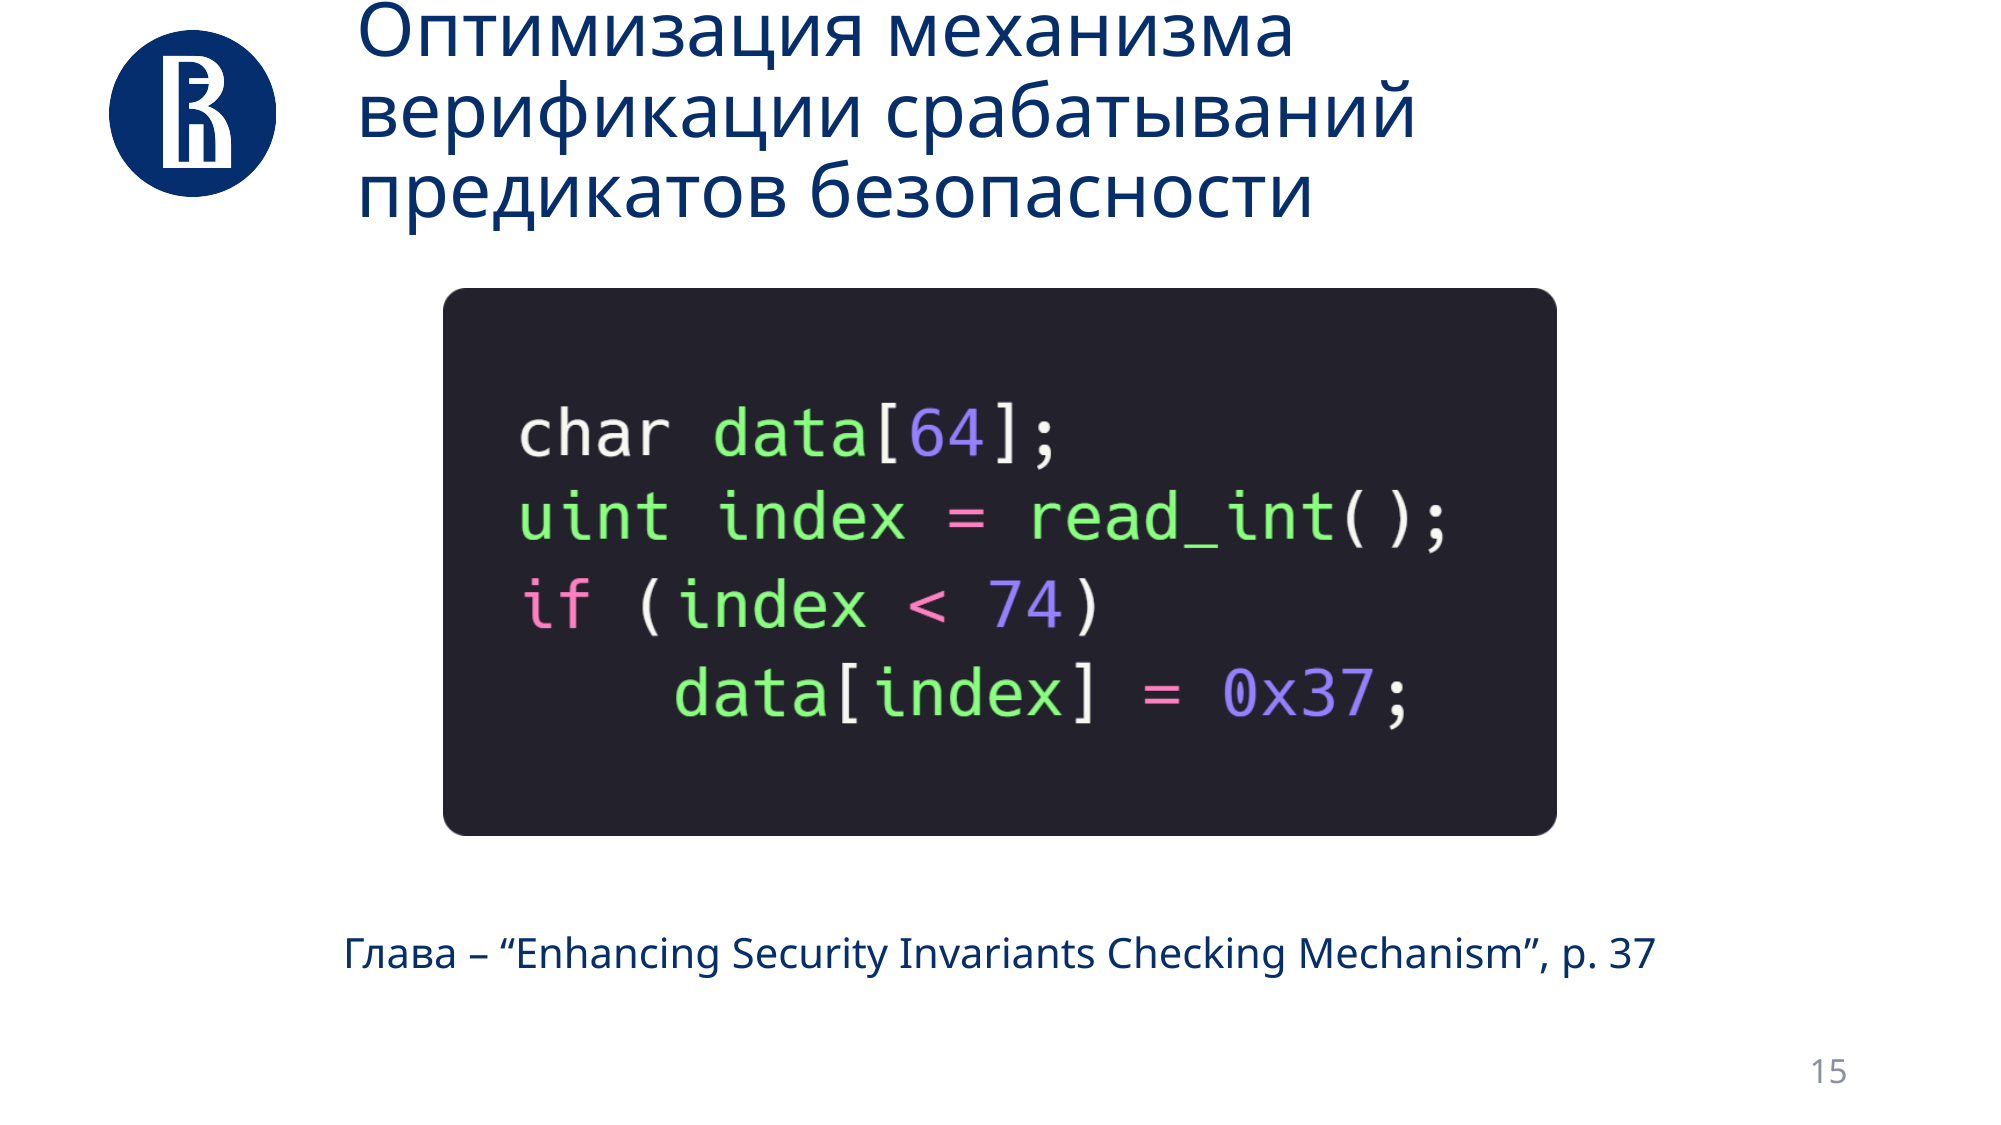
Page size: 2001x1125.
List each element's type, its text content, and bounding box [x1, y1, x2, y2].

slide_number 15 [1412, 1042, 1863, 1103]
title Оптимизация механизма верификации срабатываний предикатов безопасности [341, 36, 1807, 189]
picture [109, 30, 276, 197]
text_box Глава – “Enhancing Security Invariants Checking Mechanism”, p. 37 [294, 893, 1706, 1017]
picture [443, 288, 1557, 837]
